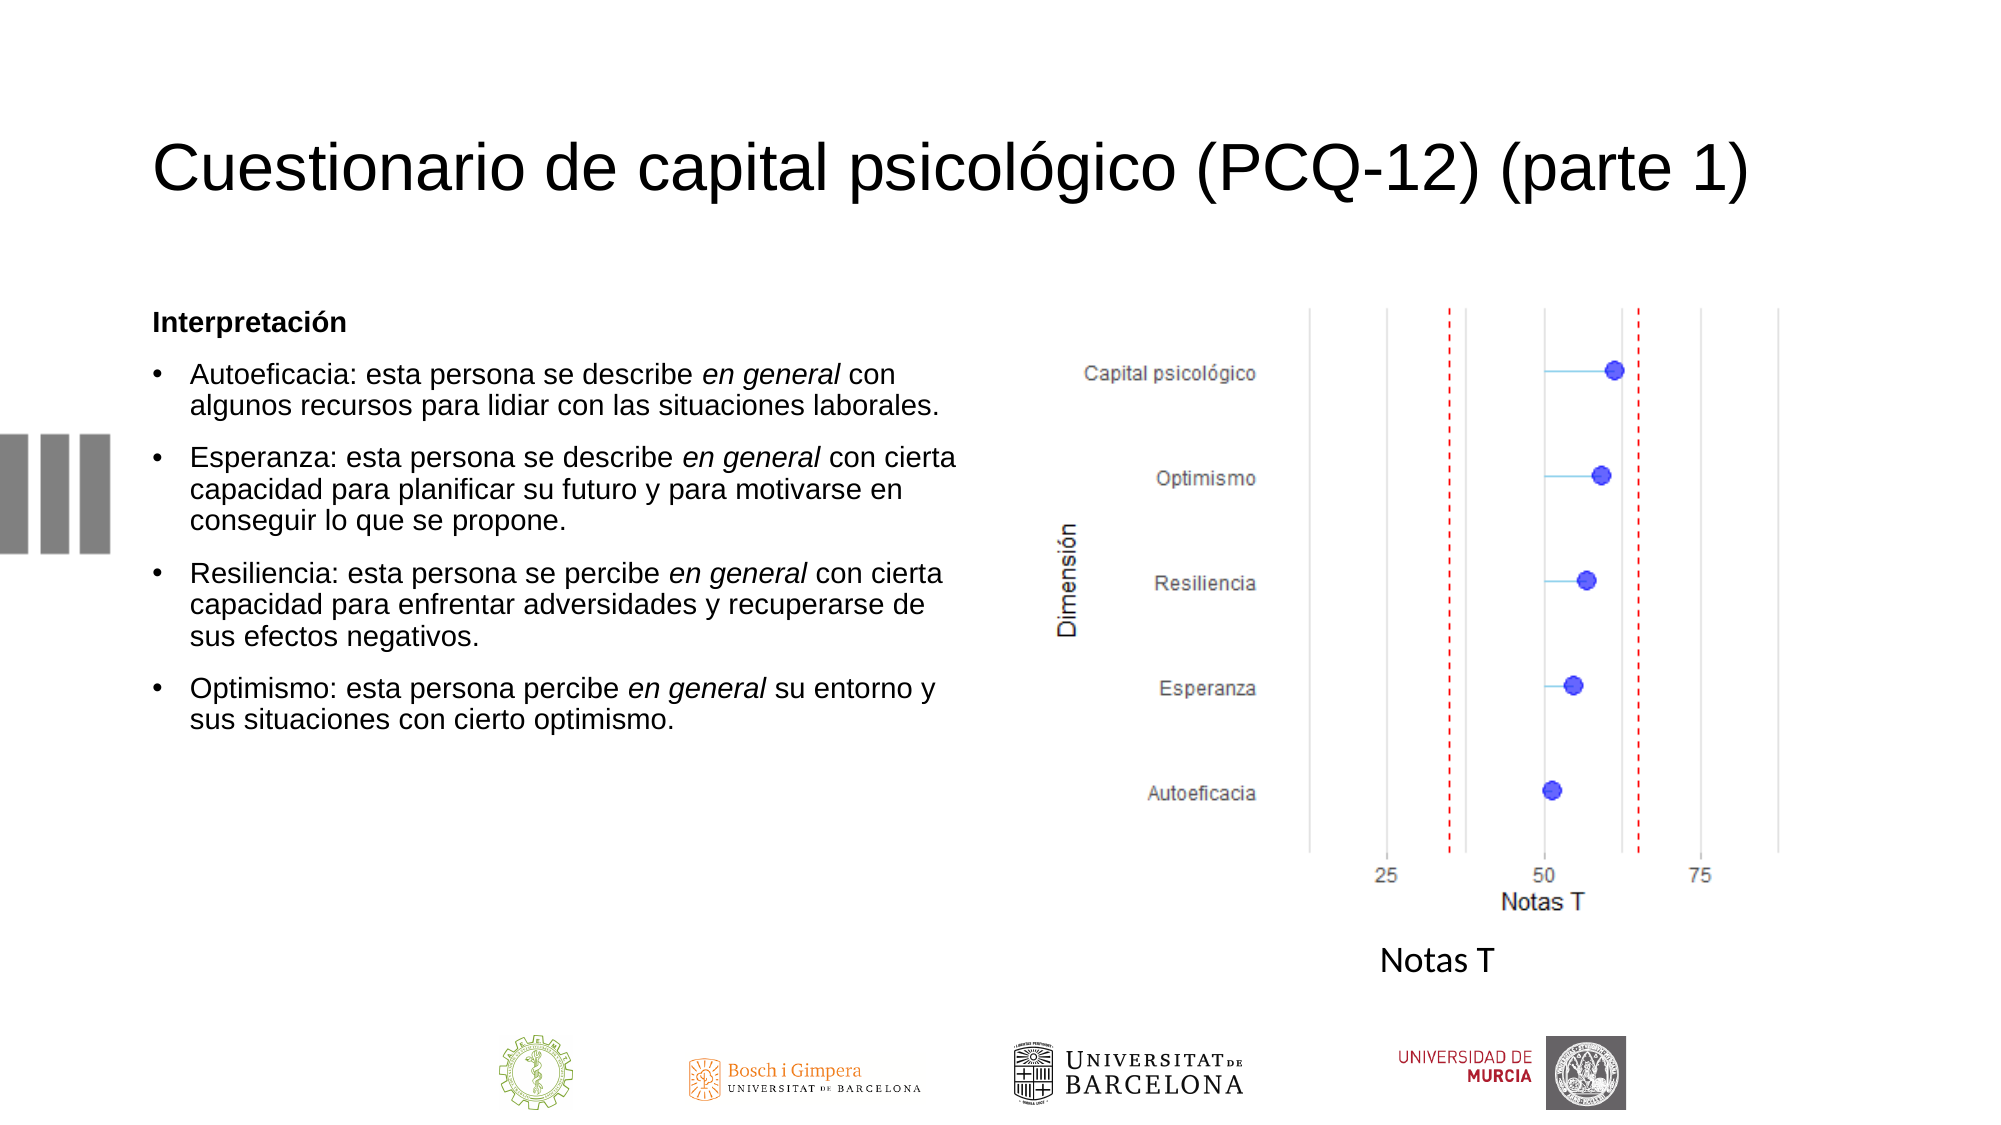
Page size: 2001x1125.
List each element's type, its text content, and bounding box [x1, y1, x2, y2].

picture [1014, 1042, 1243, 1105]
title Cuestionario de capital psicológico (PCQ-12) (parte 1) [137, 59, 1863, 278]
picture [0, 420, 123, 563]
picture [1331, 1036, 1627, 1110]
text_box Notas T [1012, 927, 1863, 1011]
list Interpretación Autoeficacia: esta persona se describe en general con algunos recursos para lidiar con las situaciones laborales. Esperanza: esta persona se describe en general con cierta capacidad para planificar su futuro y para motivarse en conseguir lo que se propone. Resiliencia: esta persona se percibe en general con cierta capacidad para enfrentar adversidades y recuperarse de sus efectos negativos. Optimismo: esta persona percibe en general su entorno y sus situaciones con cierto optimismo. [137, 299, 988, 1014]
picture [684, 1031, 926, 1125]
picture [499, 1035, 573, 1110]
picture [1043, 297, 1832, 928]
